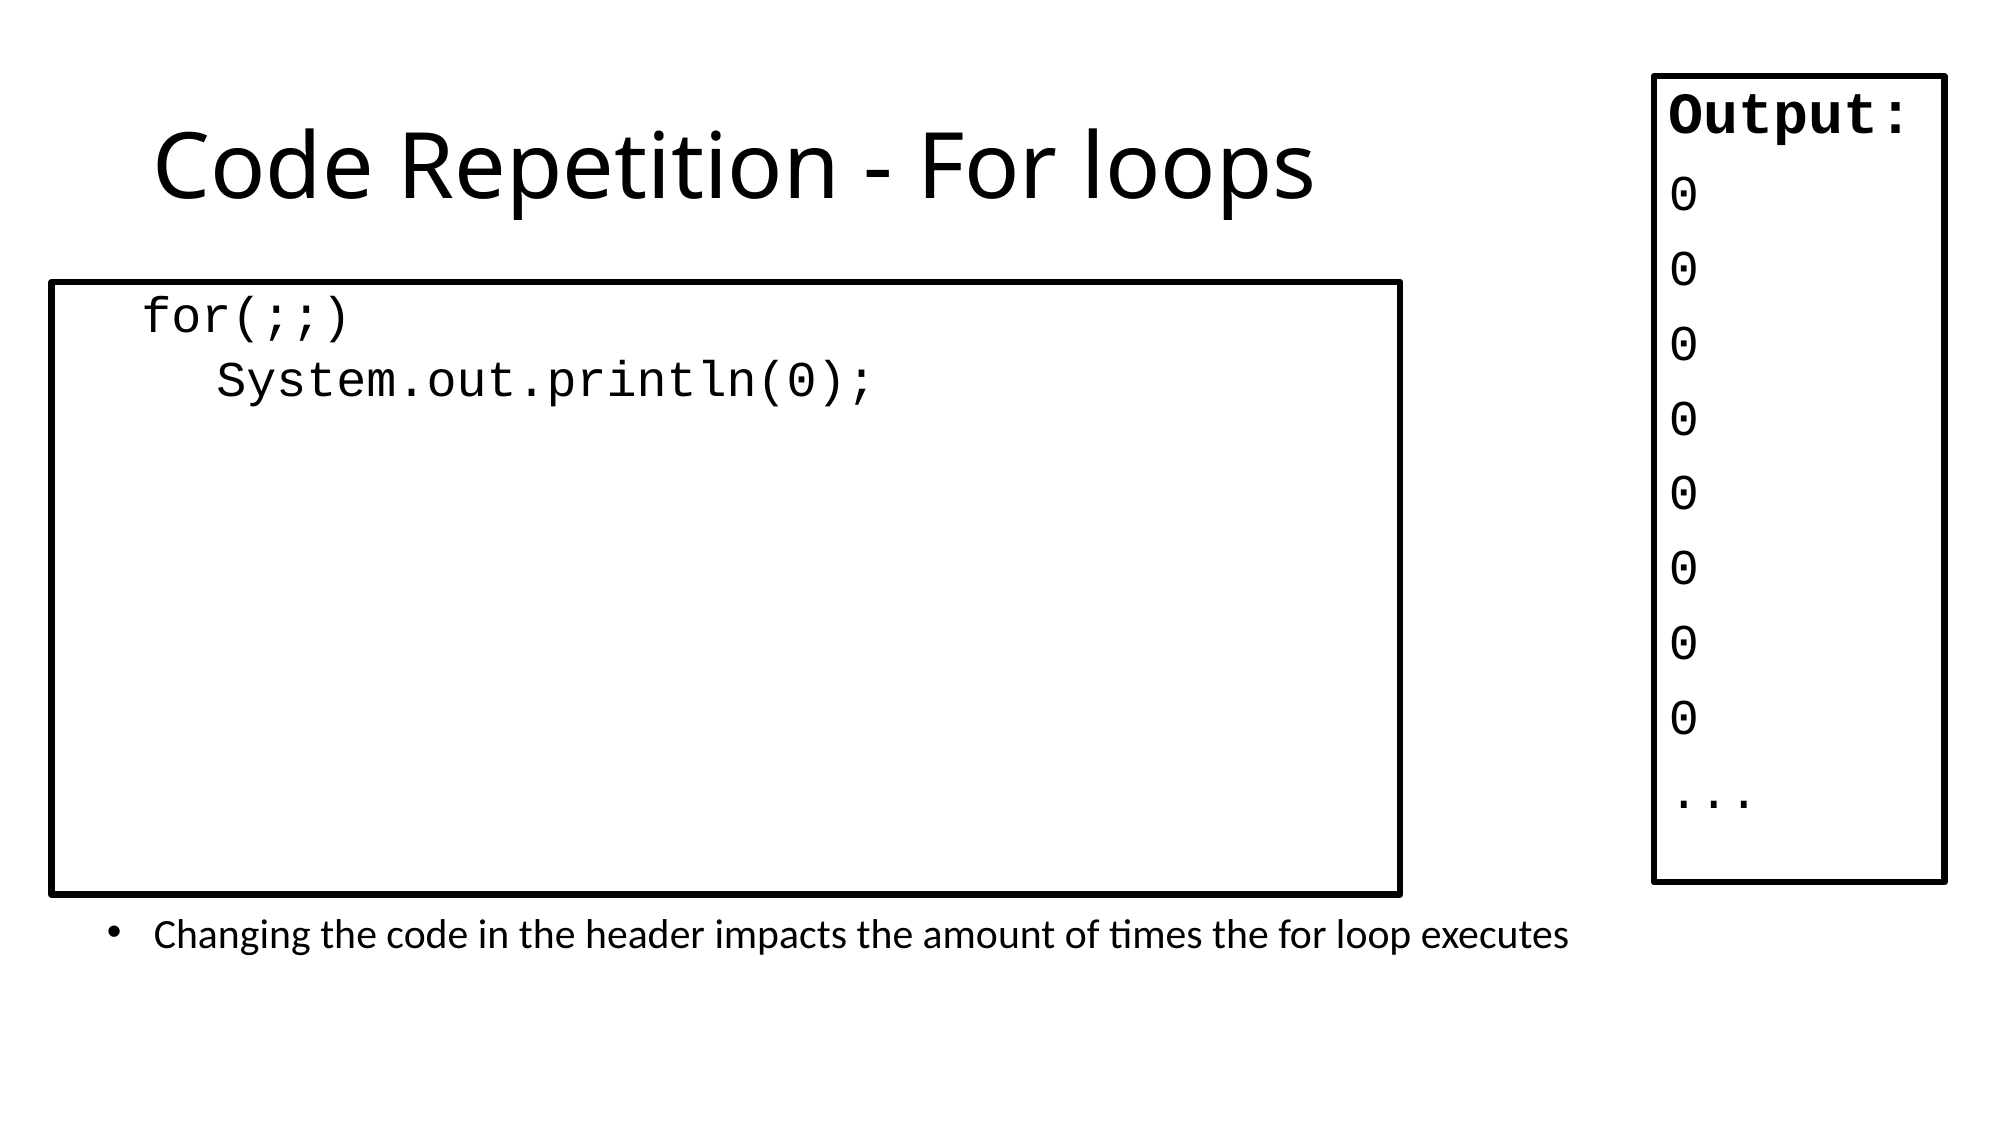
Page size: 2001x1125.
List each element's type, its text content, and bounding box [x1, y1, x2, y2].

text_box Changing the code in the header impacts the amount of times the for loop executes [92, 899, 1901, 964]
text_box Output: 0 0 0 0 0 0 0 0 ... [1653, 76, 1945, 883]
title Code Repetition - For loops [137, 59, 1863, 278]
text_box for(;;) System.out.println(0); [51, 281, 1401, 895]
